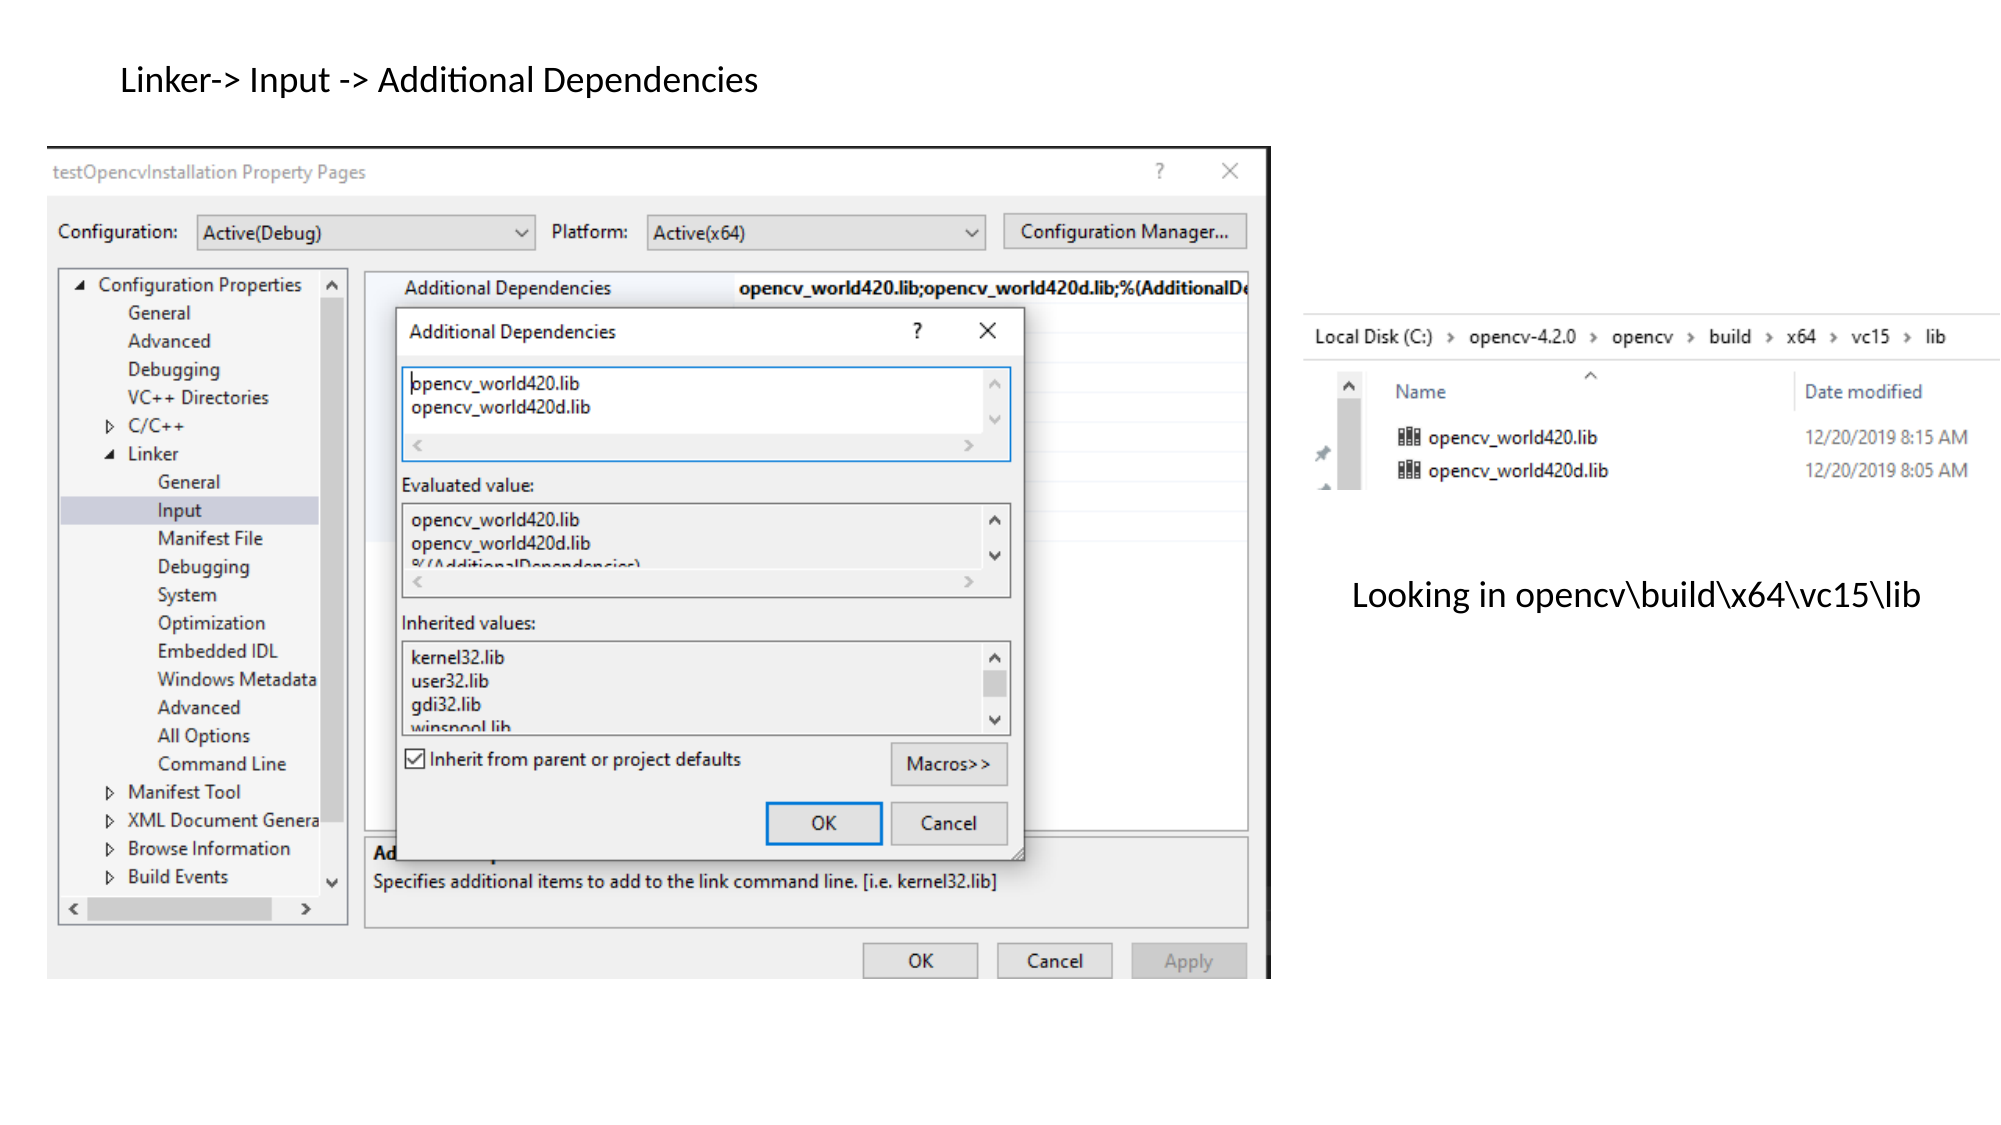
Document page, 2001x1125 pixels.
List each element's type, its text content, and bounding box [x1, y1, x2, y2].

text_box Linker-> Input -> Additional Dependencies [105, 47, 775, 107]
picture [1303, 312, 2000, 490]
text_box Looking in opencv\build\x64\vc15\lib [1337, 562, 1937, 623]
picture [47, 146, 1271, 979]
